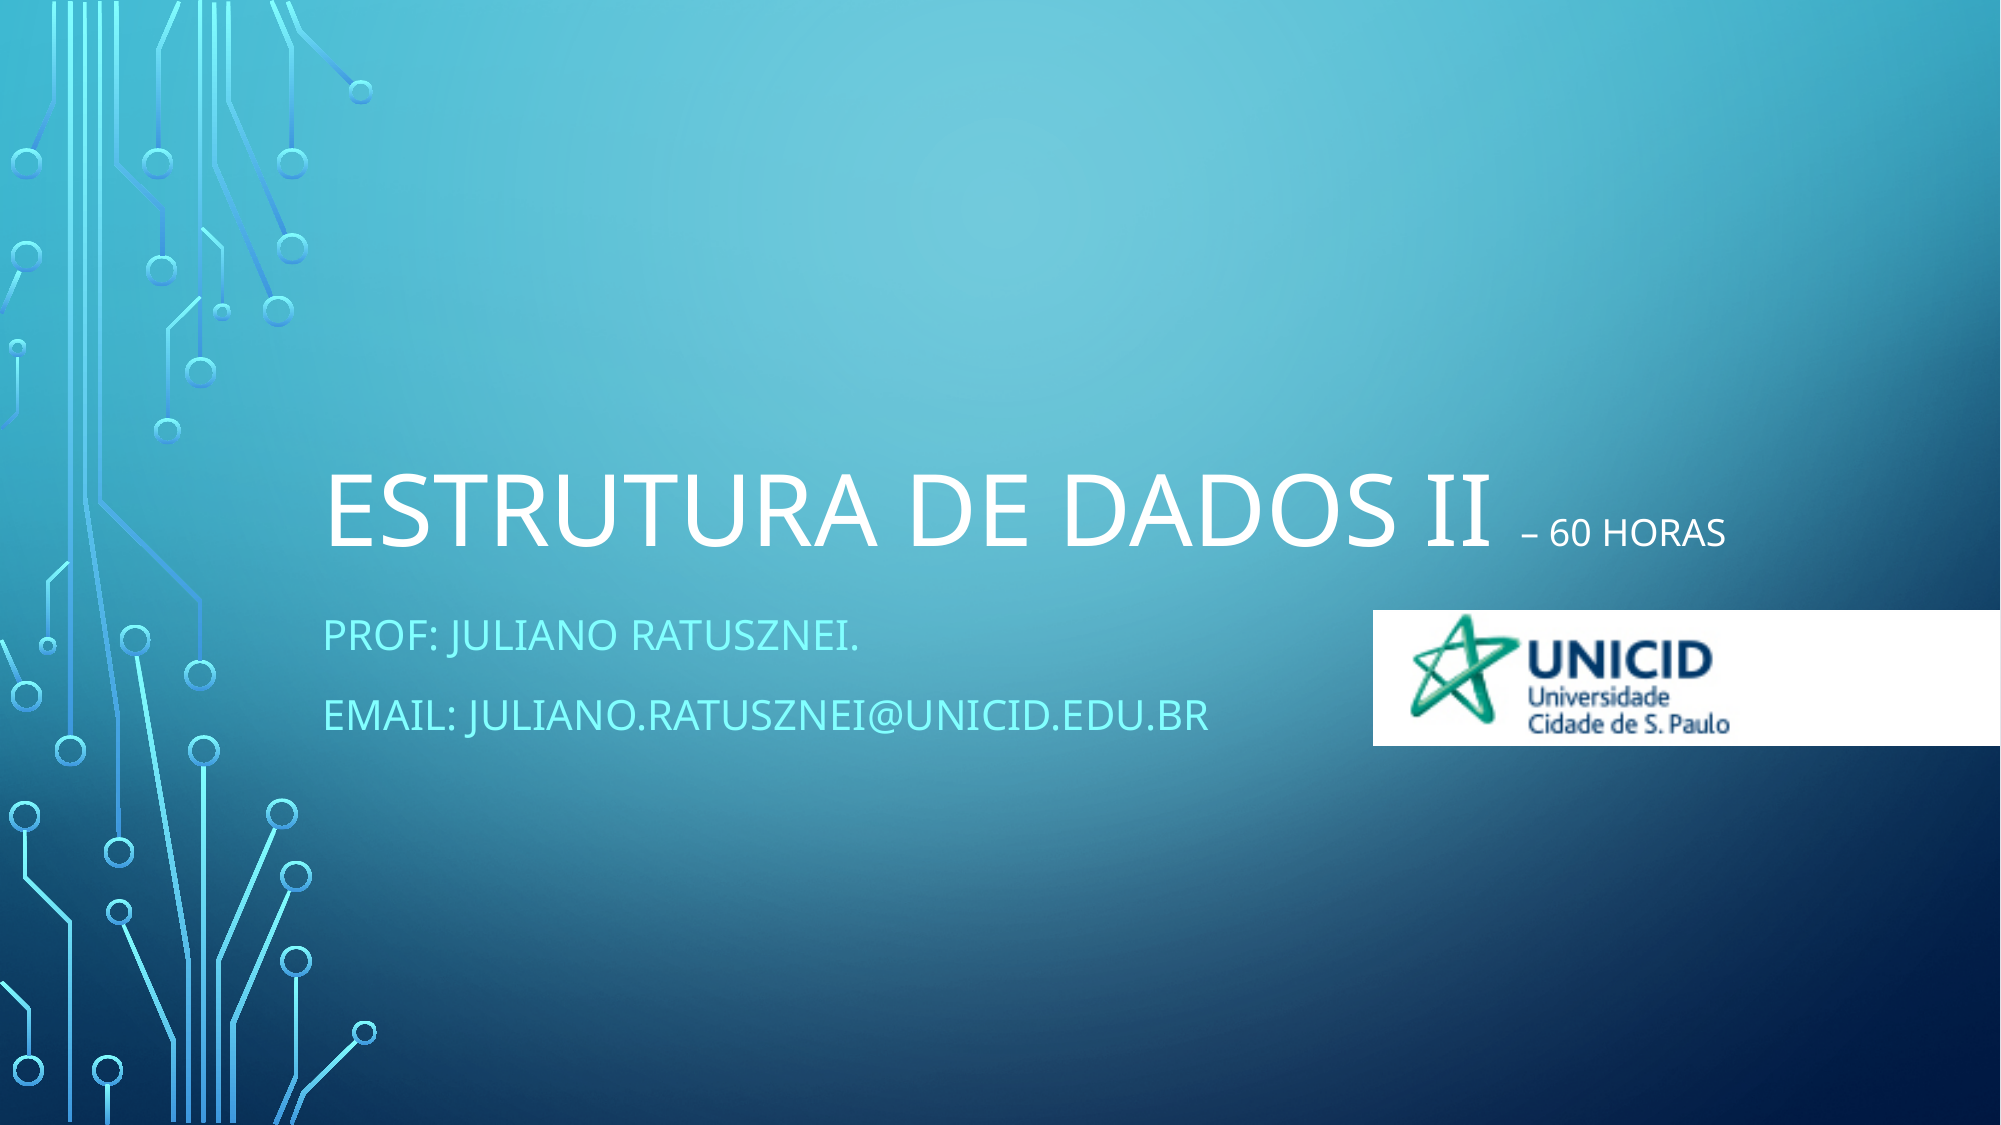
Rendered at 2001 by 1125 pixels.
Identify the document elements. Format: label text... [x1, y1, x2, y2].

picture [1373, 609, 2000, 747]
subtitle Prof: Juliano Ratusznei. Email: juliano.ratusznei@unicid.edu.br [307, 590, 1750, 863]
title estrutura de dados II – 60 horas [307, 184, 1750, 576]
